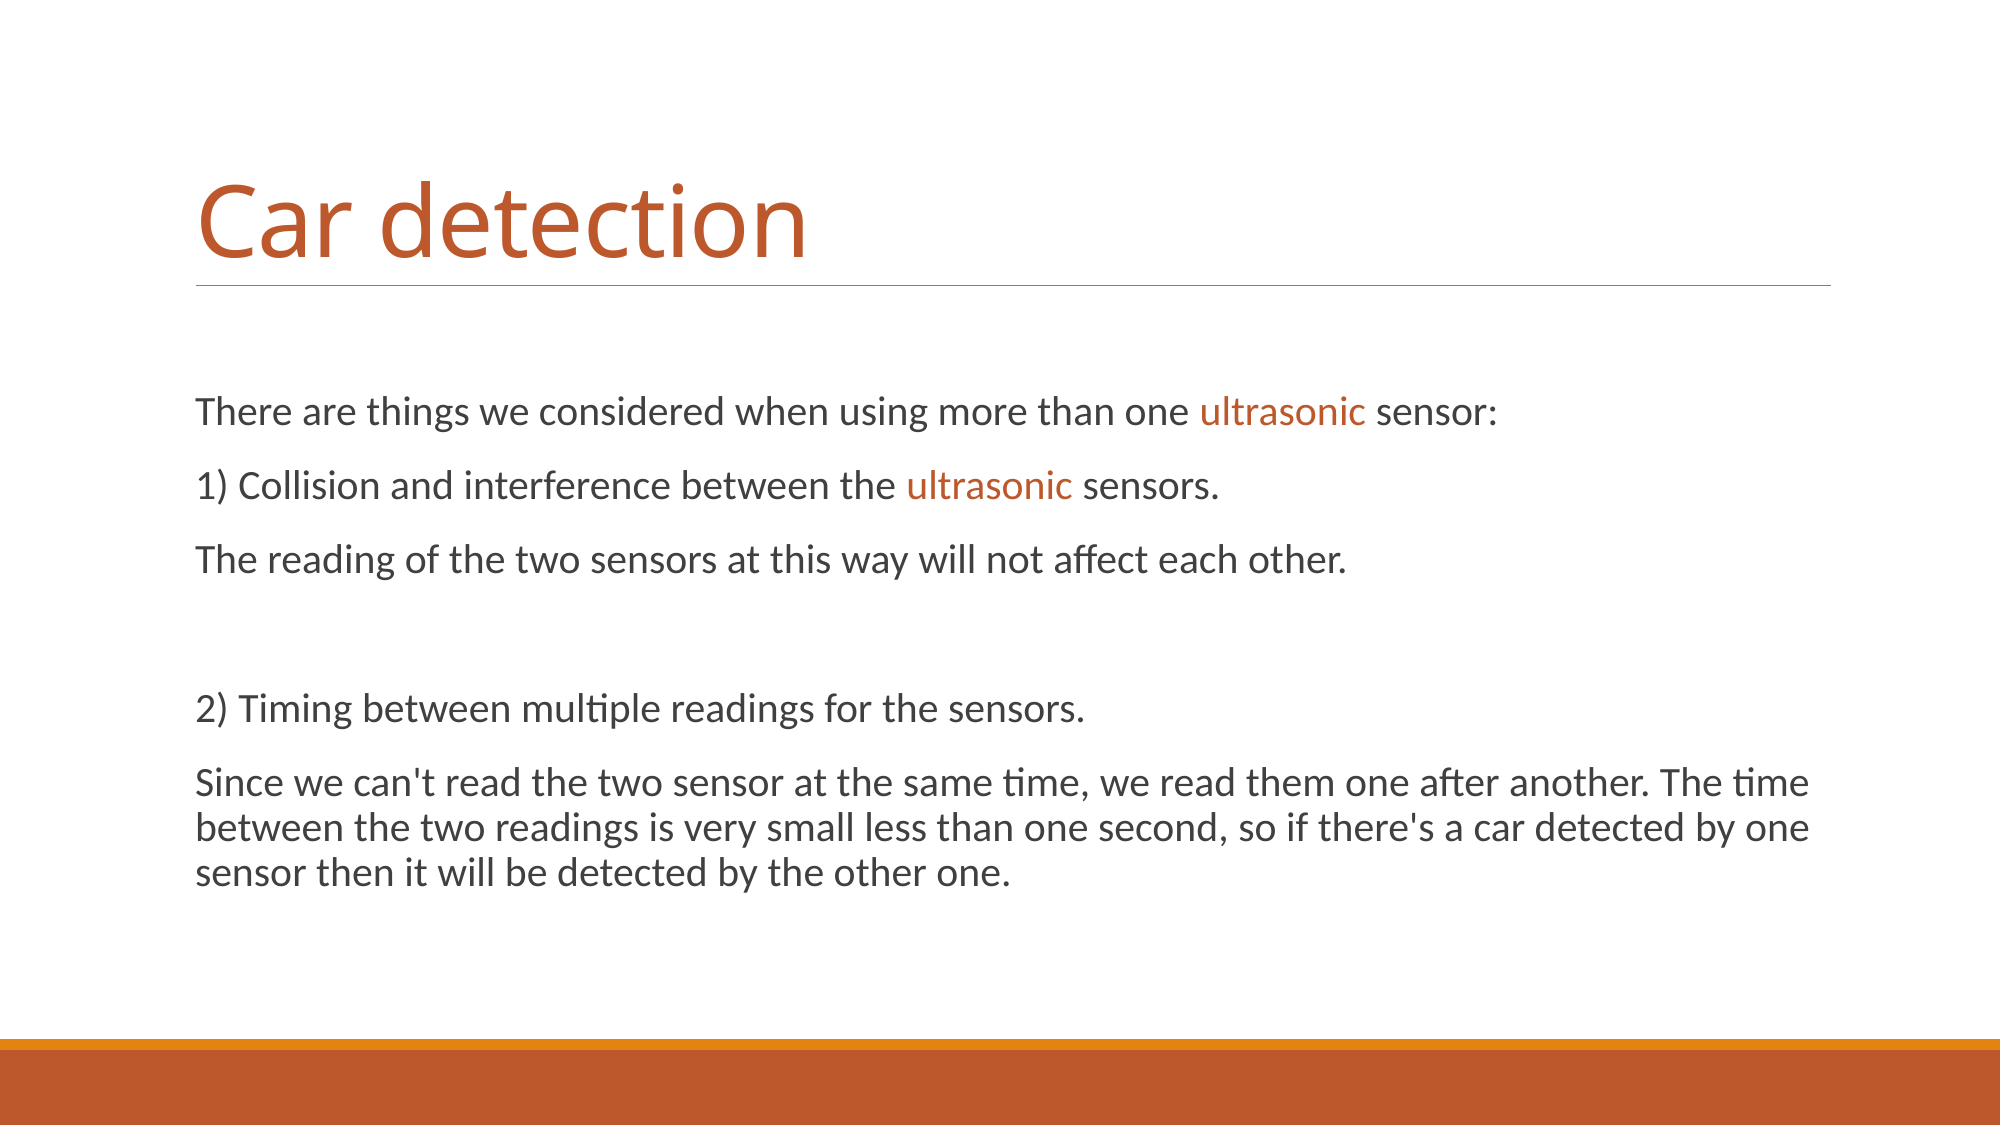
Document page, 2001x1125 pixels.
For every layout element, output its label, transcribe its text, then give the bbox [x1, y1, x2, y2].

list There are things we considered when using more than one ultrasonic sensor: 1) Collision and interference between the ultrasonic sensors. The reading of the two sensors at this way will not affect each other. 2) Timing between multiple readings for the sensors. Since we can't read the two sensor at the same time, we read them one after another. The time between the two readings is very small less than one second, so if there's a car detected by one sensor then it will be detected by the other one. [180, 302, 1830, 963]
title Car detection [180, 47, 1830, 285]
